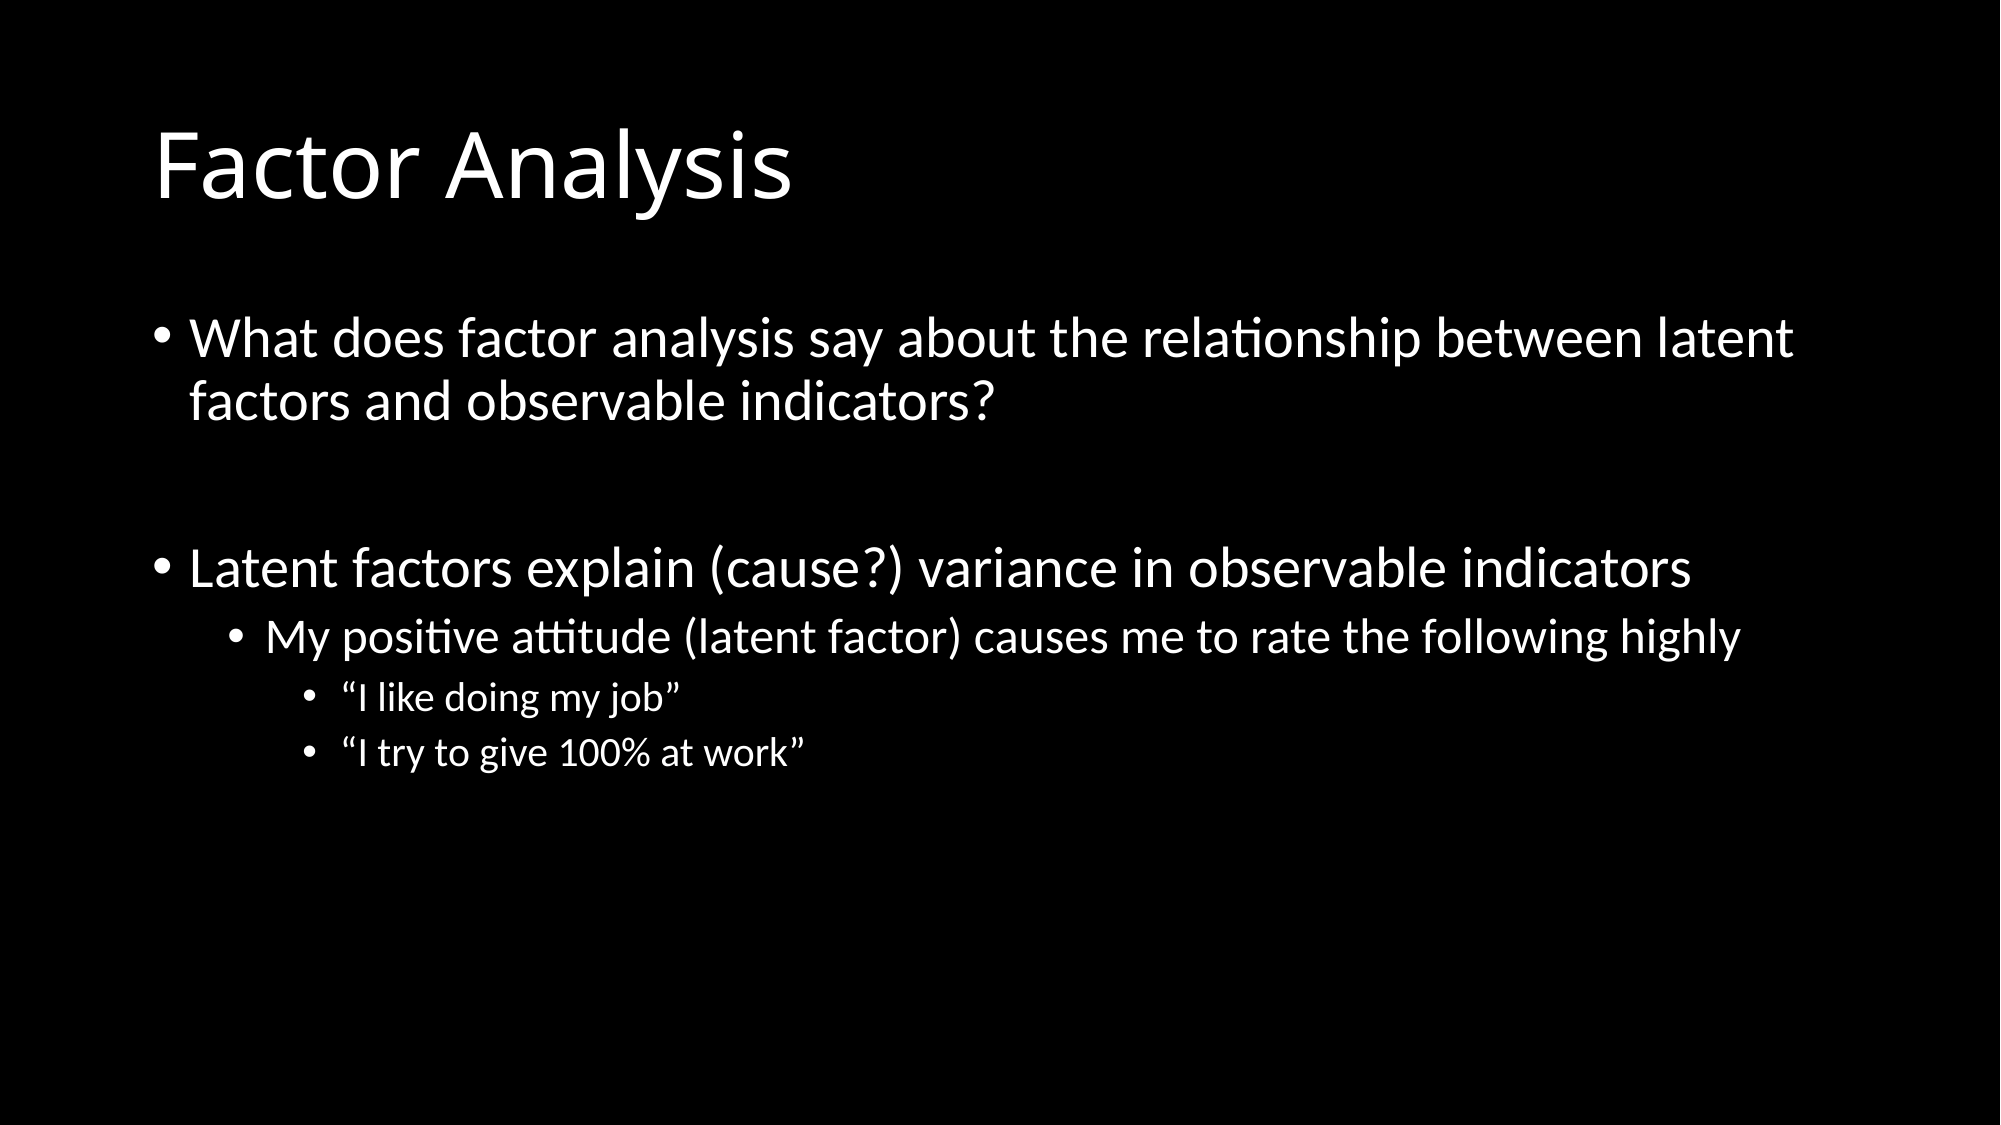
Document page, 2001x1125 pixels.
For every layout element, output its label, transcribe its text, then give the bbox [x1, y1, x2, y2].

list What does factor analysis say about the relationship between latent factors and observable indicators? Latent factors explain (cause?) variance in observable indicators My positive attitude (latent factor) causes me to rate the following highly “I like doing my job” “I try to give 100% at work” [137, 299, 1863, 1014]
title Factor Analysis [137, 59, 1863, 278]
